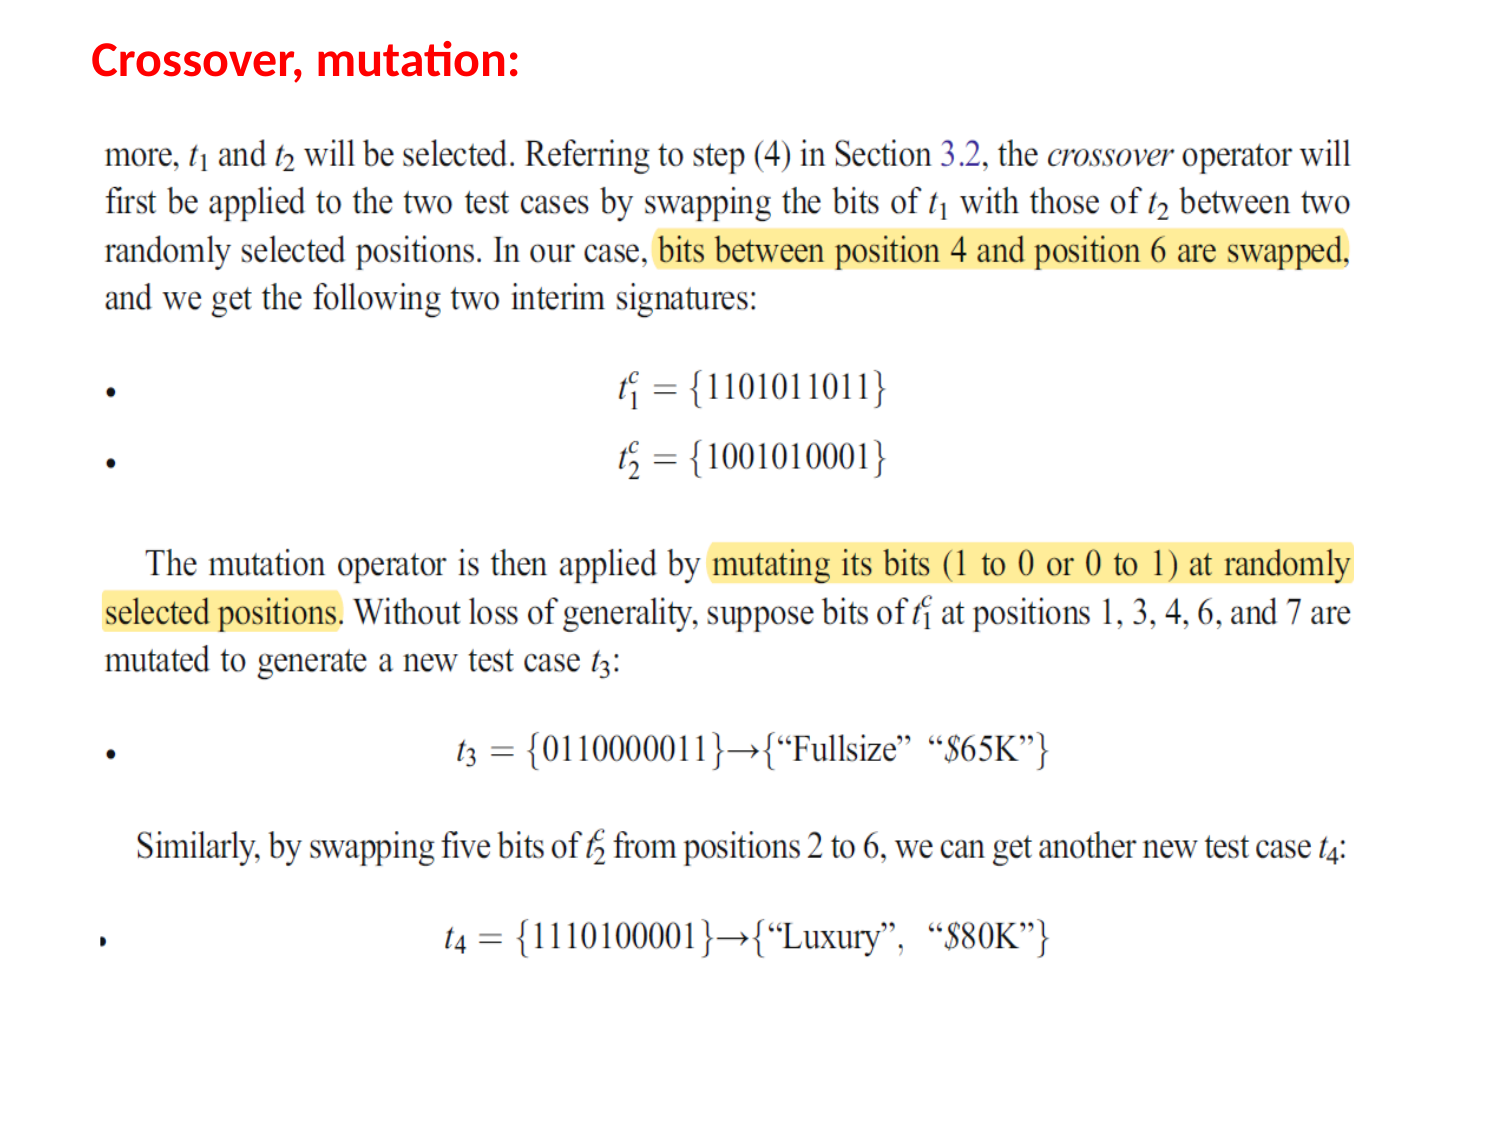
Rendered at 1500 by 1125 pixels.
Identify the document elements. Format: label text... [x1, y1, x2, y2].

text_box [100, 136, 1355, 978]
text_box Crossover, mutation: [76, 19, 1424, 94]
